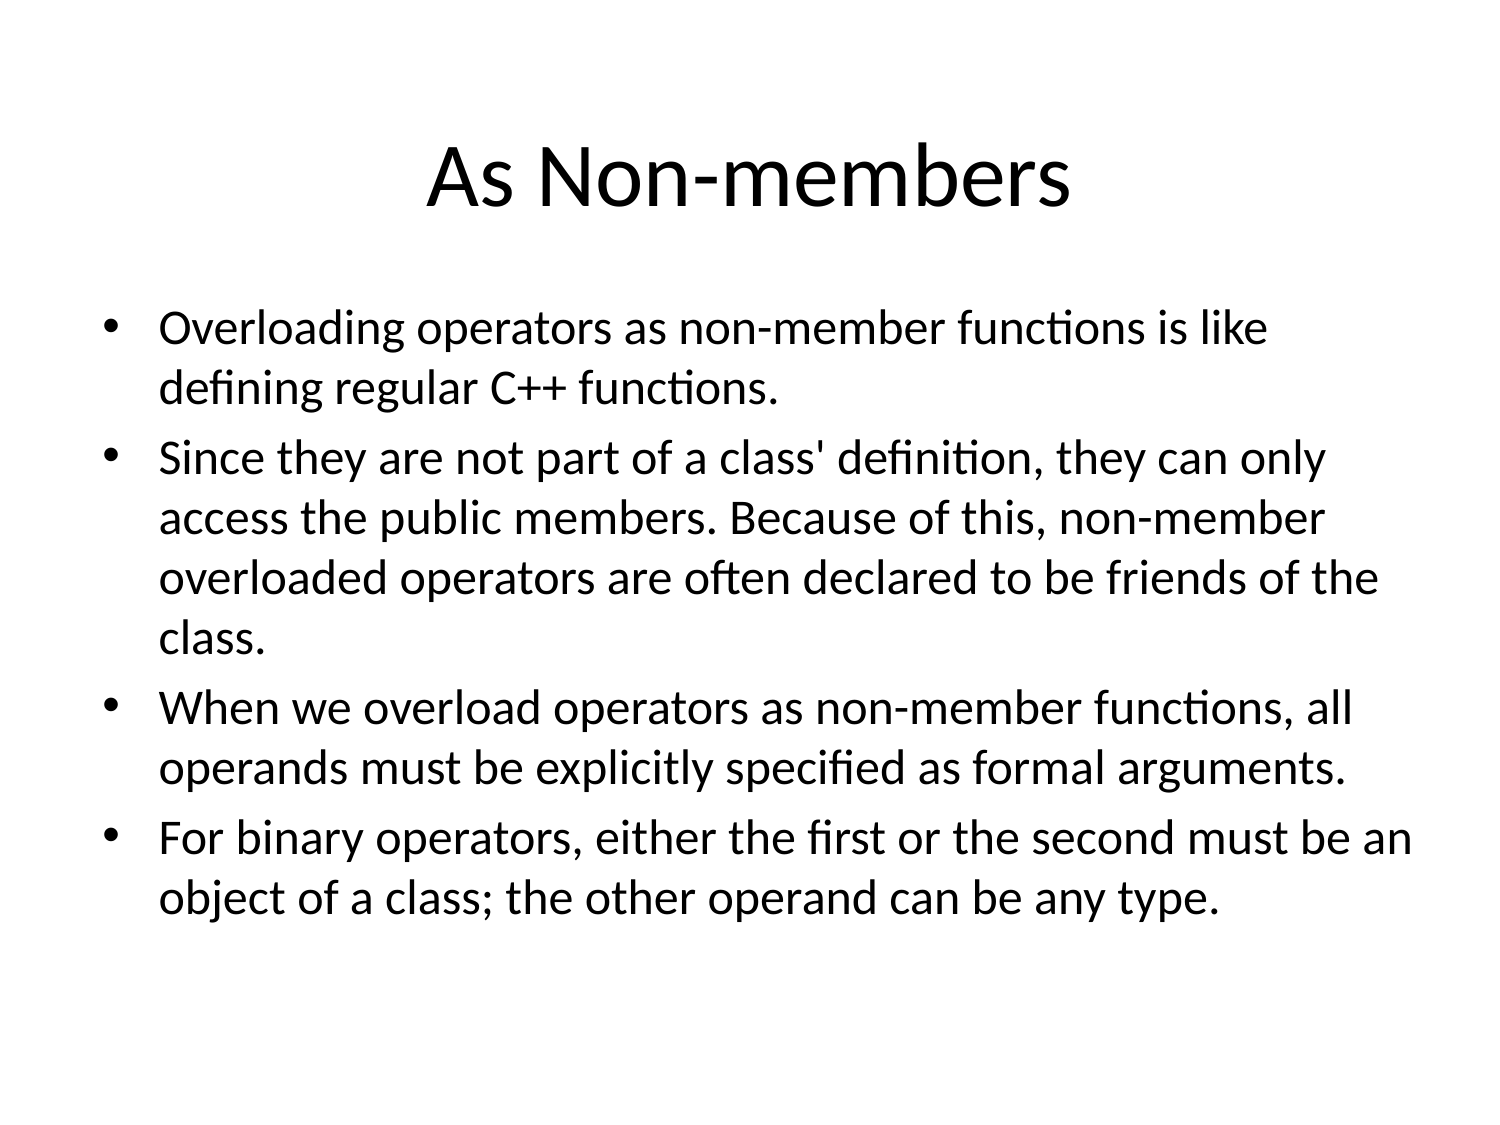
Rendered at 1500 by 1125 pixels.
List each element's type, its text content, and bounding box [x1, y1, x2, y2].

title As Non-members [75, 45, 1425, 233]
list Overloading operators as non-member functions is like defining regular C++ functions. Since they are not part of a class' definition, they can only access the public members. Because of this, non-member overloaded operators are often declared to be friends of the class. When we overload operators as non-member functions, all operands must be explicitly specified as formal arguments. For binary operators, either the first or the second must be an object of a class; the other operand can be any type. [87, 287, 1438, 1000]
